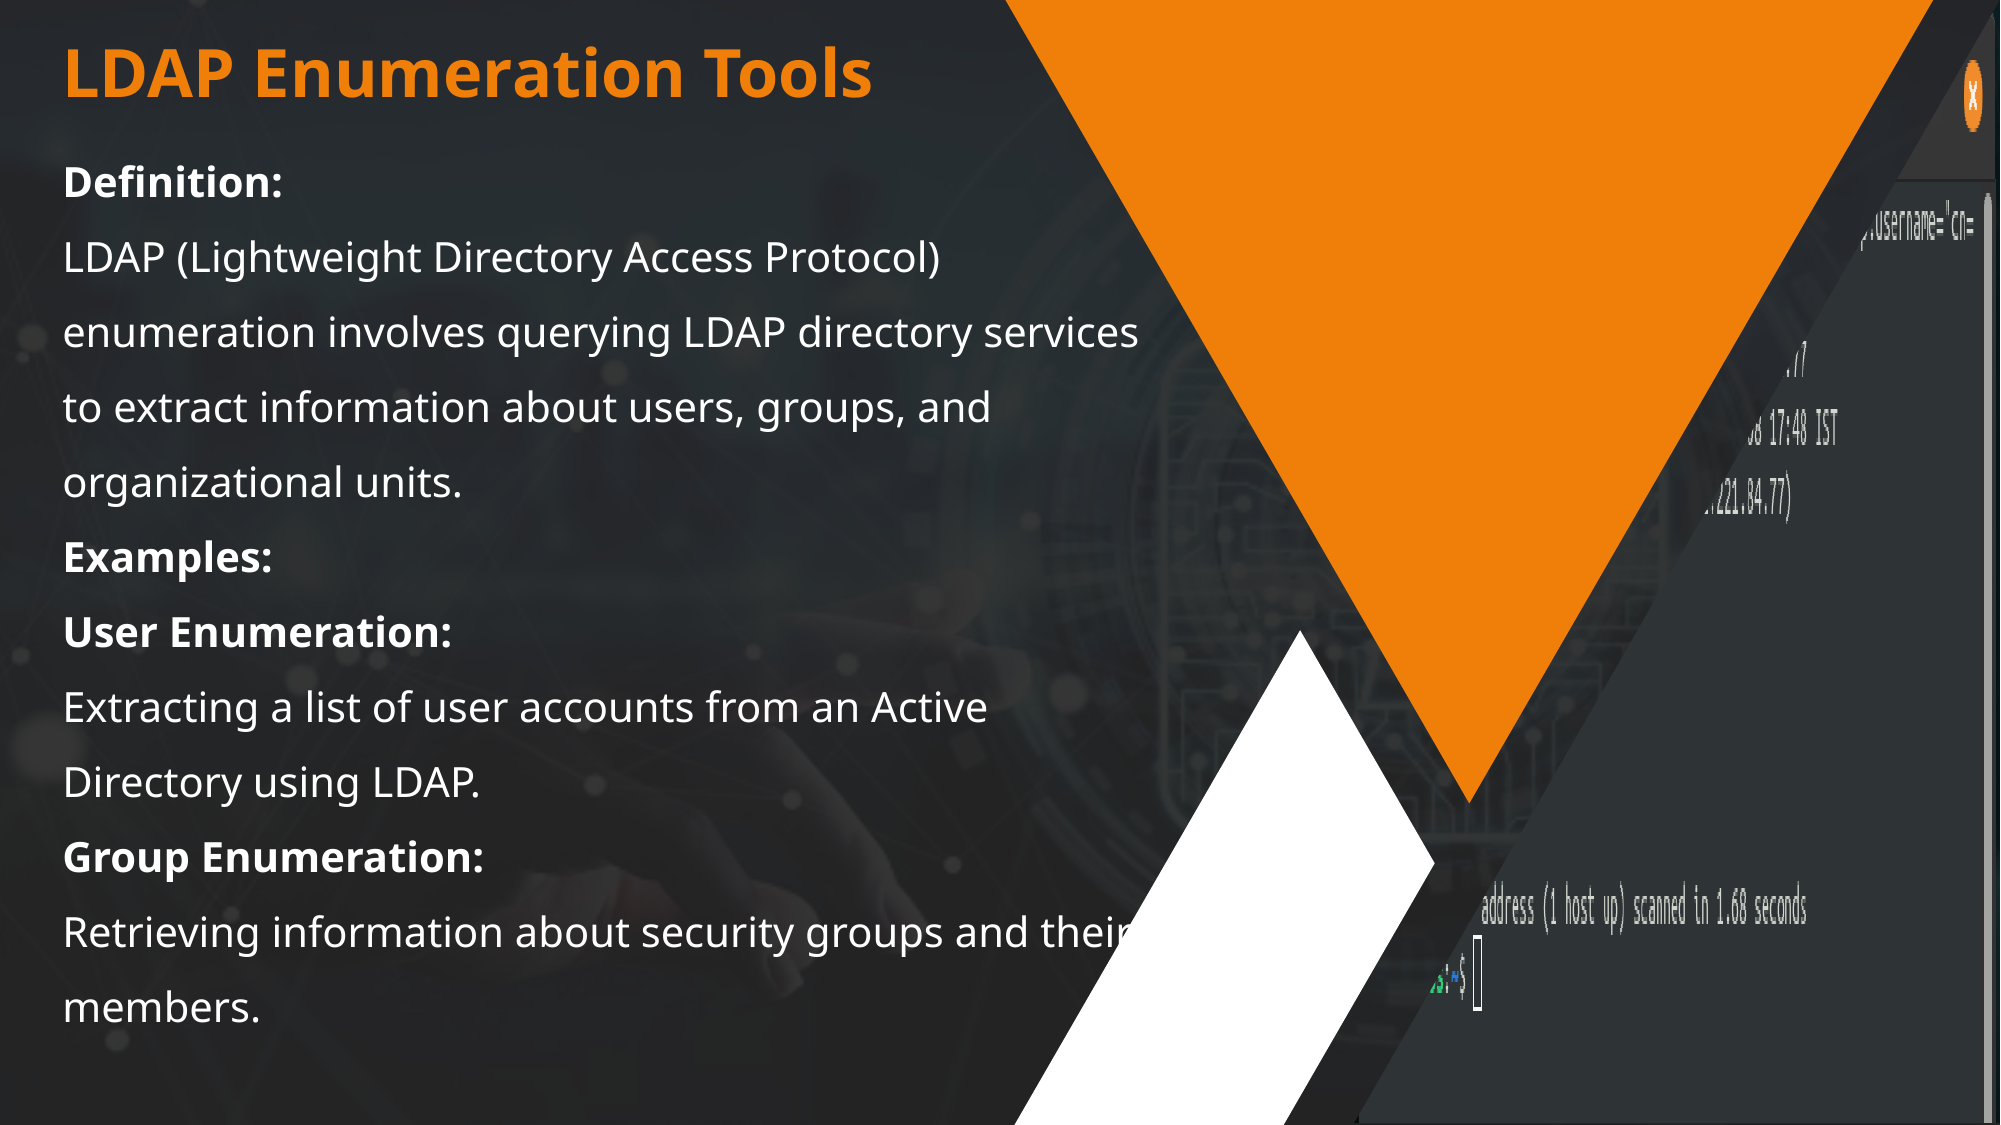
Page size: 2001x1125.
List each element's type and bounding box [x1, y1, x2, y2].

picture [0, 0, 2000, 1125]
text_box [47, 23, 1172, 1123]
